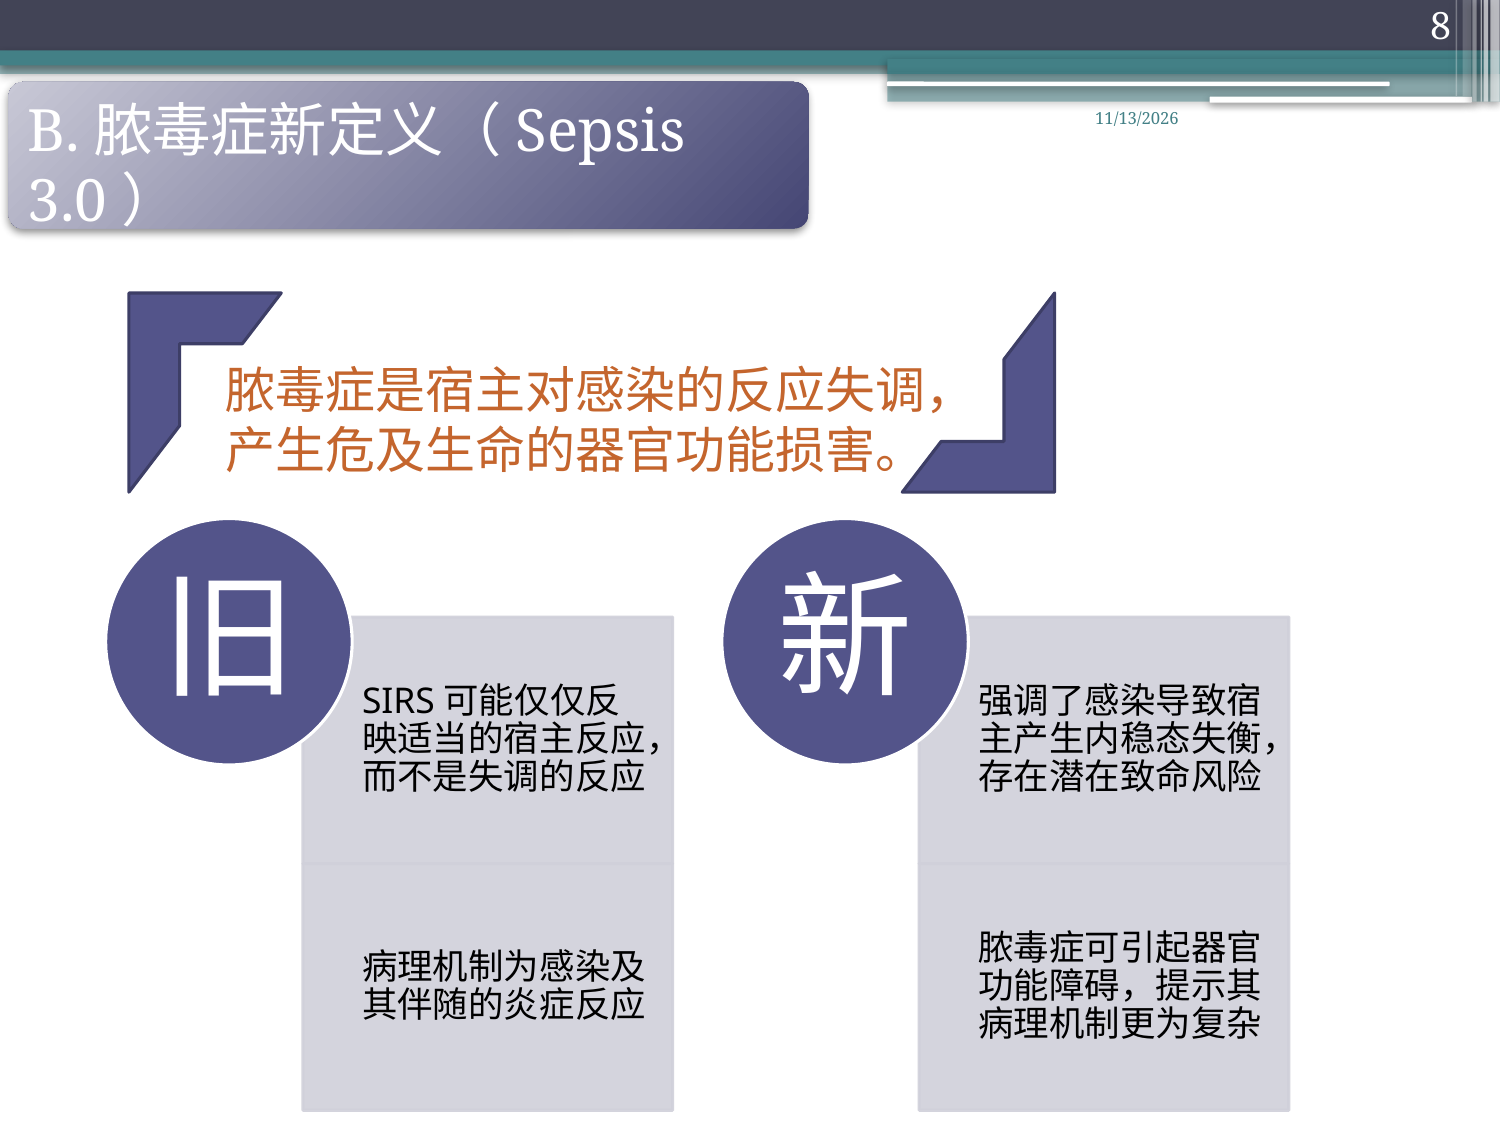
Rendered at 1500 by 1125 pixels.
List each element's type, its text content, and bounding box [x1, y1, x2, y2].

slide_number 8 [1341, 0, 1466, 61]
text_box 脓毒症是宿主对感染的反应失调，产生危及生命的器官功能损害。 [210, 351, 1020, 487]
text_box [8, 81, 809, 229]
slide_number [1080, 100, 1238, 176]
text_box [127, 291, 283, 494]
text_box [900, 291, 1057, 494]
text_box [105, 503, 1290, 1125]
